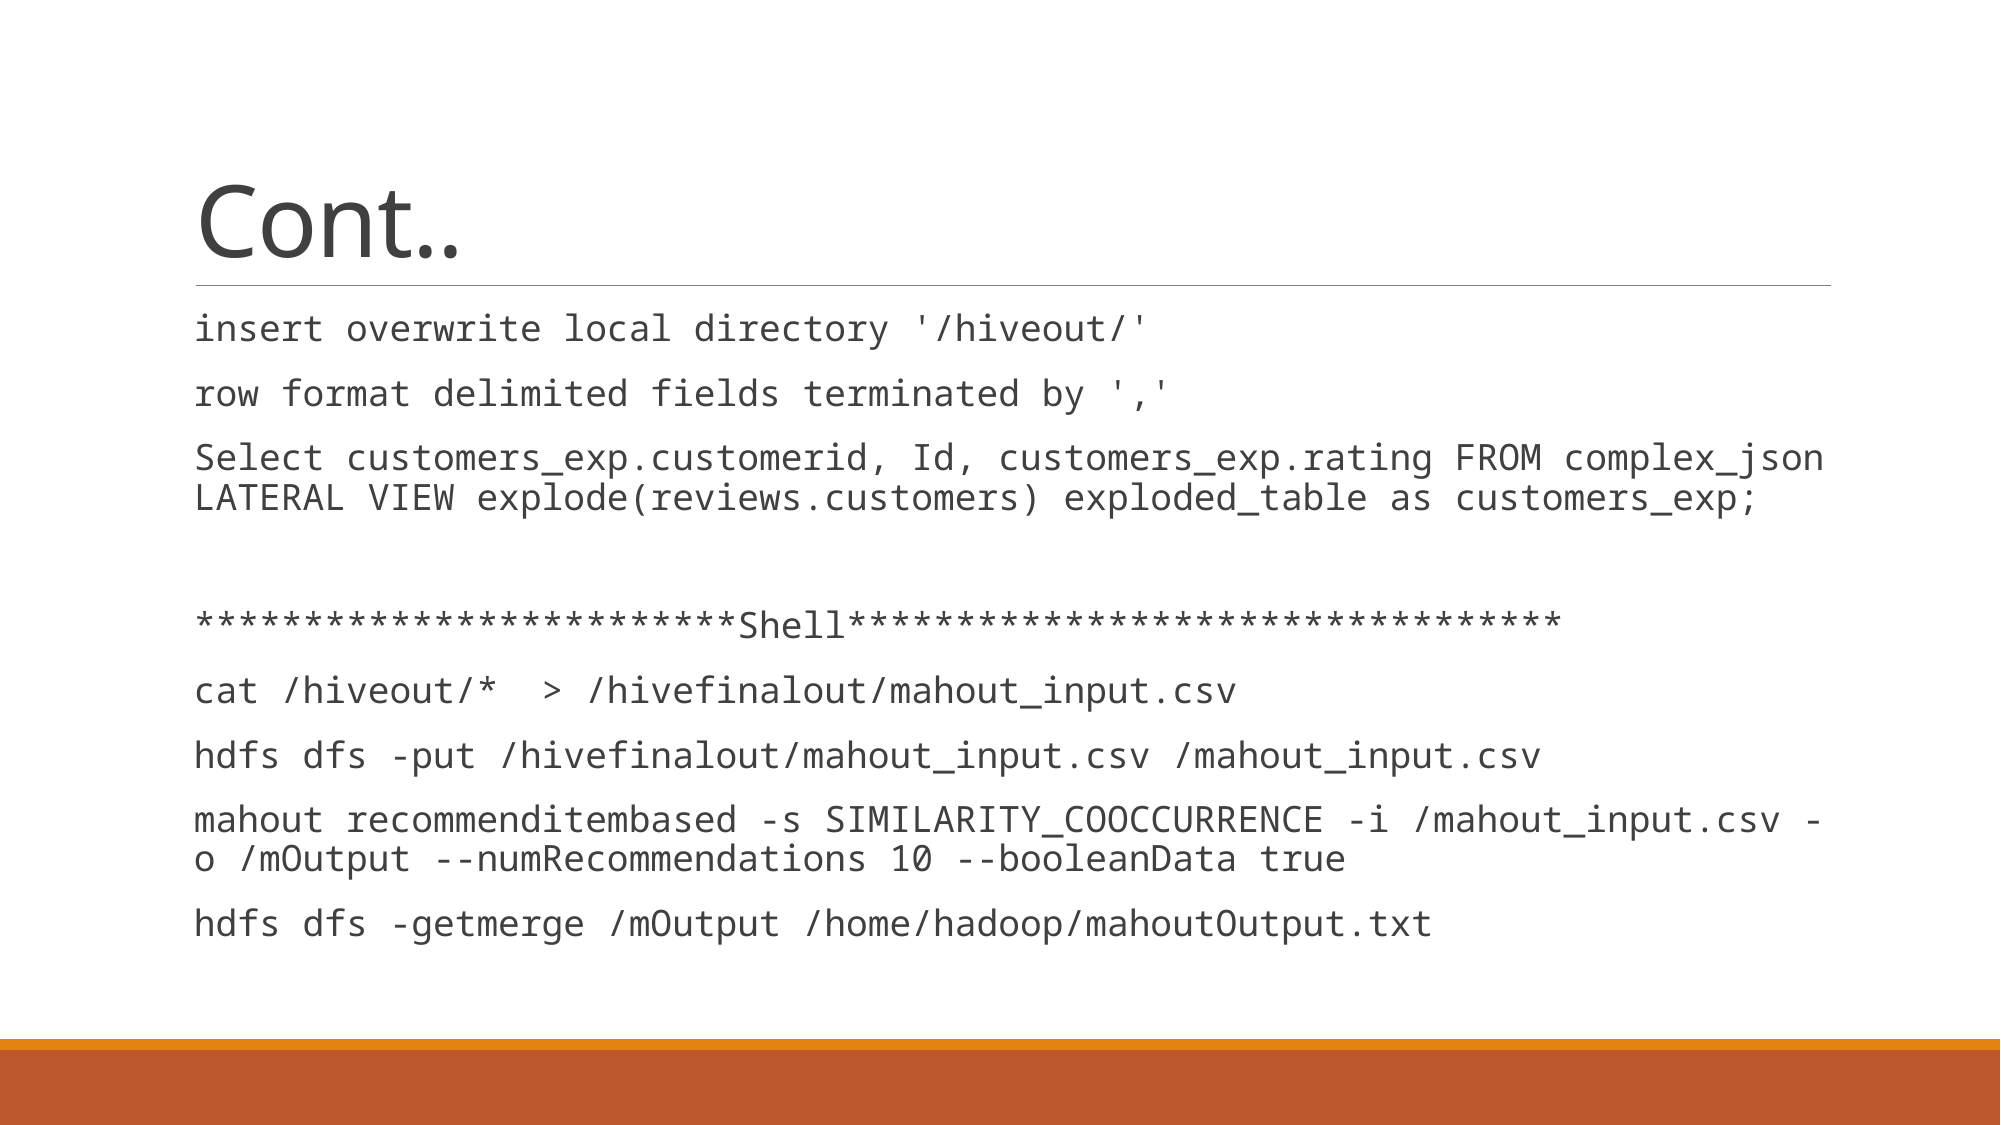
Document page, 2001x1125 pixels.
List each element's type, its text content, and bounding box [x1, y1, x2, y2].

title Cont.. [180, 47, 1830, 285]
list insert overwrite local directory '/hiveout/' row format delimited fields terminated by ',' Select customers_exp.customerid, Id, customers_exp.rating FROM complex_json LATERAL VIEW explode(reviews.customers) exploded_table as customers_exp; *************************Shell********************************* cat /hiveout/* > /hivefinalout/mahout_input.csv hdfs dfs -put /hivefinalout/mahout_input.csv /mahout_input.csv mahout recommenditembased -s SIMILARITY_COOCCURRENCE -i /mahout_input.csv -o /mOutput --numRecommendations 10 --booleanData true hdfs dfs -getmerge /mOutput /home/hadoop/mahoutOutput.txt [180, 302, 1830, 963]
